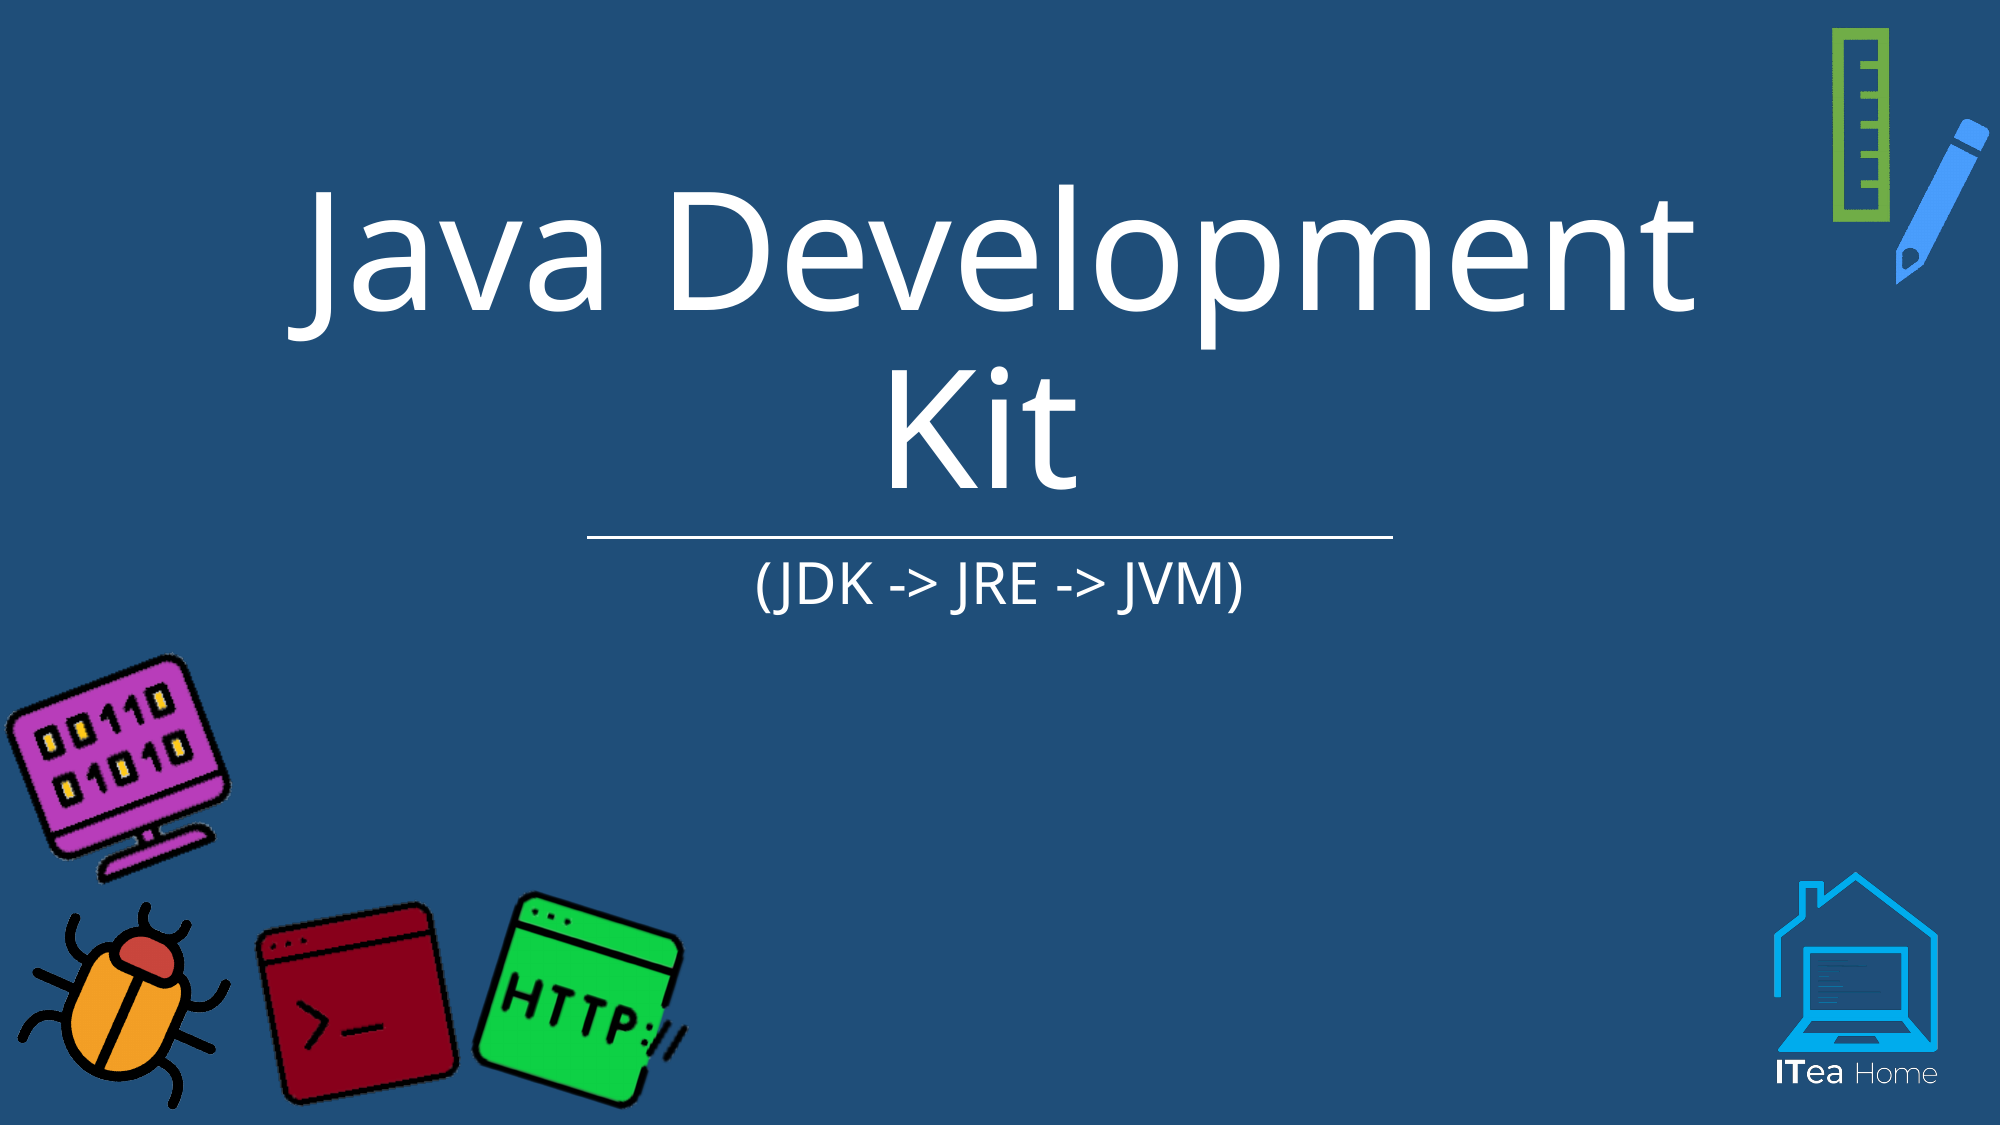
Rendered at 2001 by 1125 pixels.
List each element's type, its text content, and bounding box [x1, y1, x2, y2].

picture [465, 885, 715, 1122]
picture [0, 646, 465, 1125]
subtitle (JDK -> JRE -> JVM) [249, 546, 1751, 819]
picture [1726, 0, 2000, 302]
picture [1724, 809, 1987, 1125]
title Java Development Kit [249, 139, 1751, 532]
